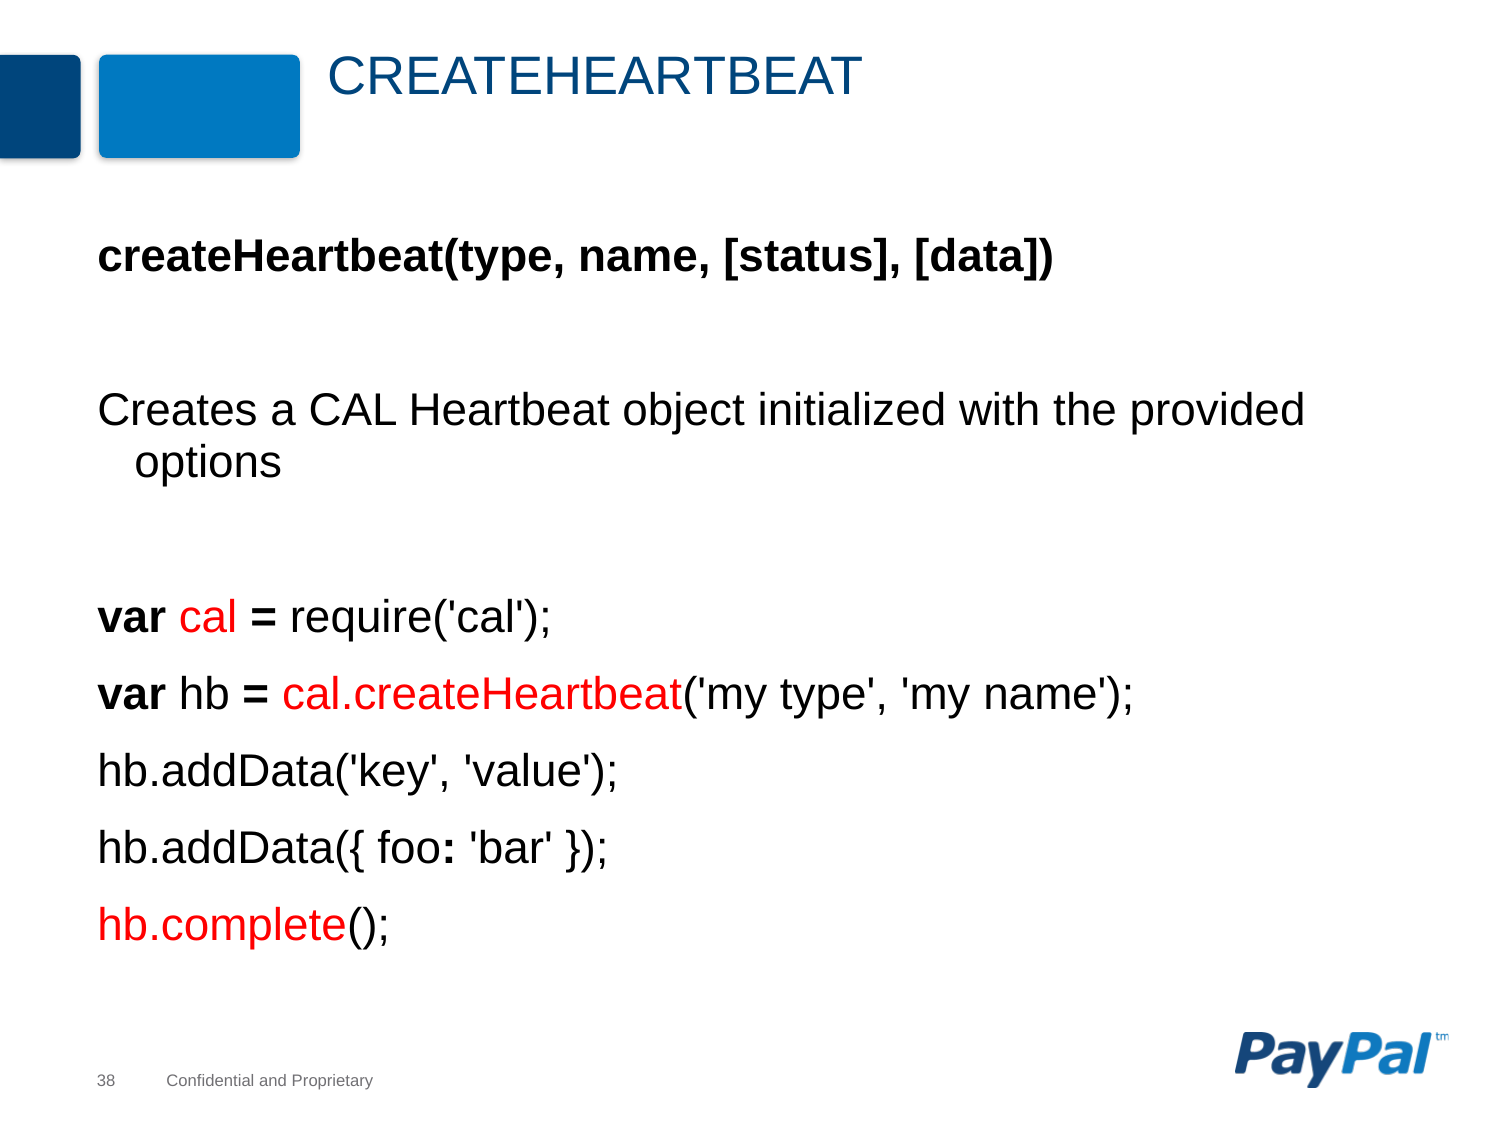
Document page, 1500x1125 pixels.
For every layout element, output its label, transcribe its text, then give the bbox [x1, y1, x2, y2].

title createheartbeat [312, 37, 1463, 175]
picture [1235, 1032, 1449, 1088]
list createHeartbeat(type, name, [status], [data]) Creates a CAL Heartbeat object initialized with the provided options var cal = require('cal'); var hb = cal.createHeartbeat('my type', 'my name'); hb.addData('key', 'value'); hb.addData({ foo: 'bar' }); hb.complete(); [82, 221, 1413, 1013]
